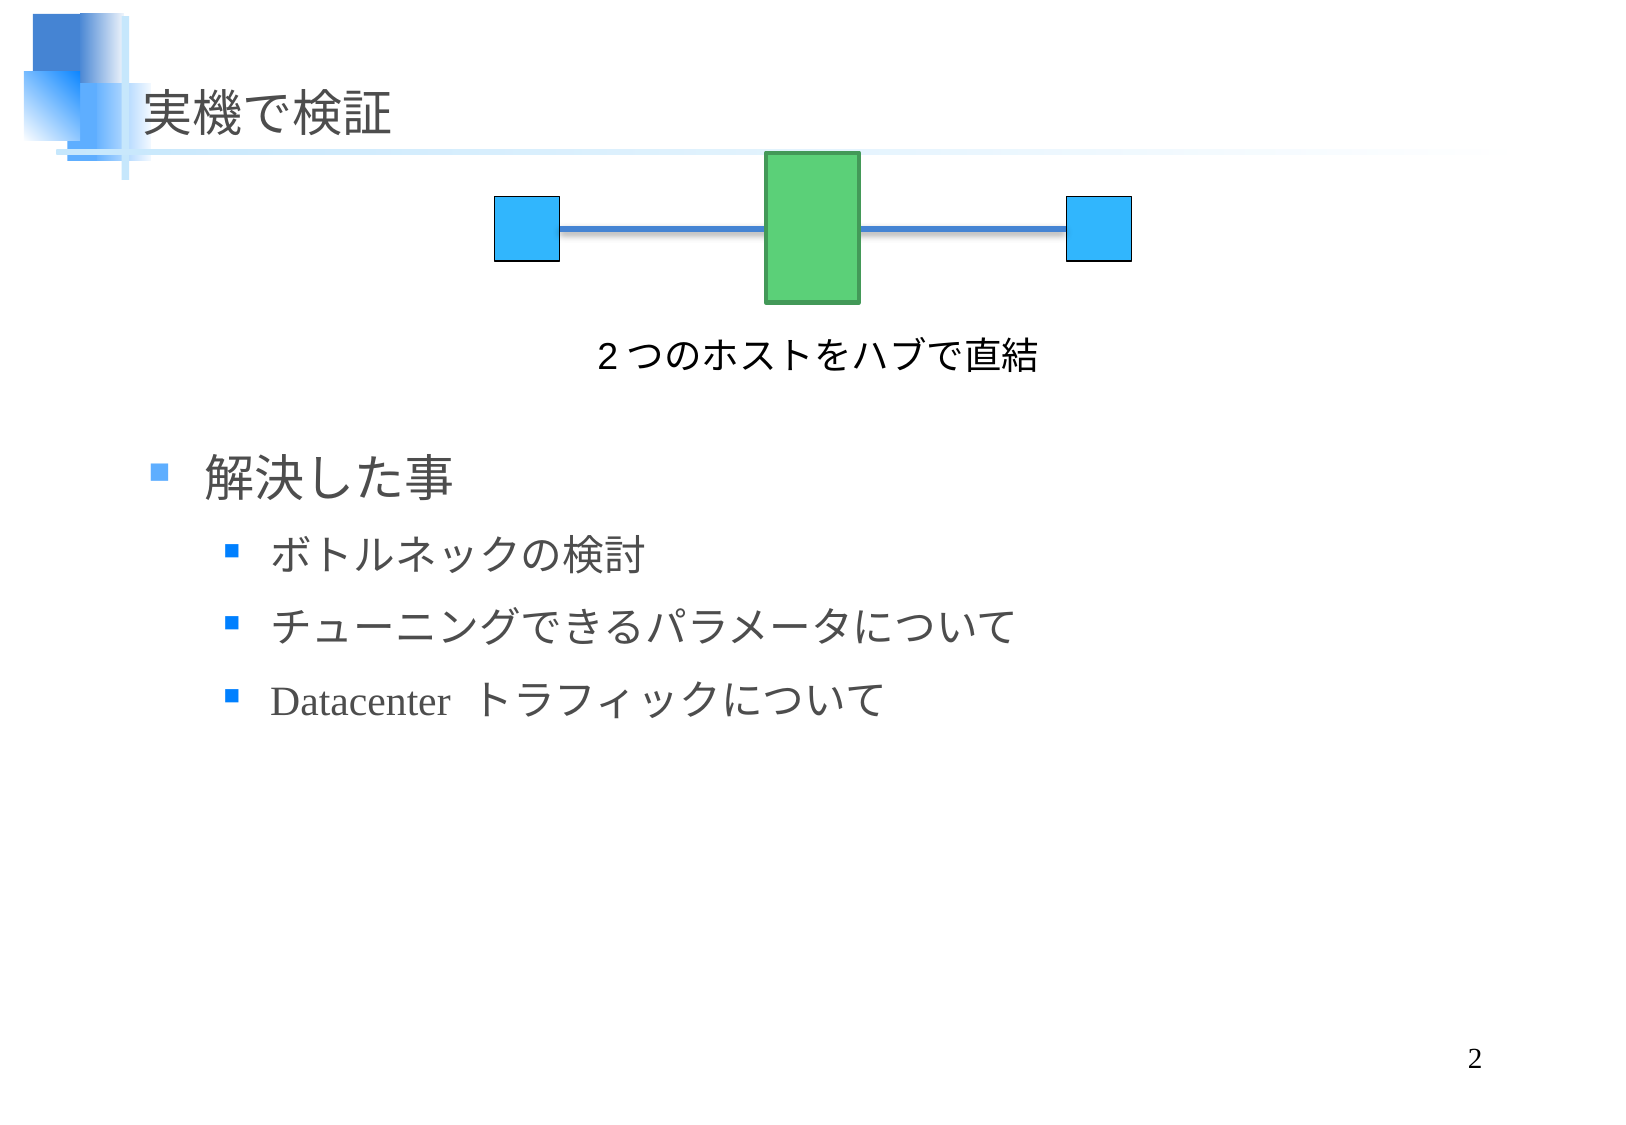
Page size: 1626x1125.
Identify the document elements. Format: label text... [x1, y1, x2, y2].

slide_number 2 [1159, 1035, 1498, 1083]
title 実機で検証 [127, 54, 1522, 149]
list 解決した事 ボトルネックの検討 チューニングできるパラメータについて Datacenter トラフィックについて [133, 426, 1492, 1035]
text_box [764, 236, 861, 305]
text_box [764, 151, 861, 227]
text_box 2つのホストをハブで直結 [582, 324, 1055, 385]
text_box [494, 196, 560, 262]
text_box [1066, 196, 1132, 262]
